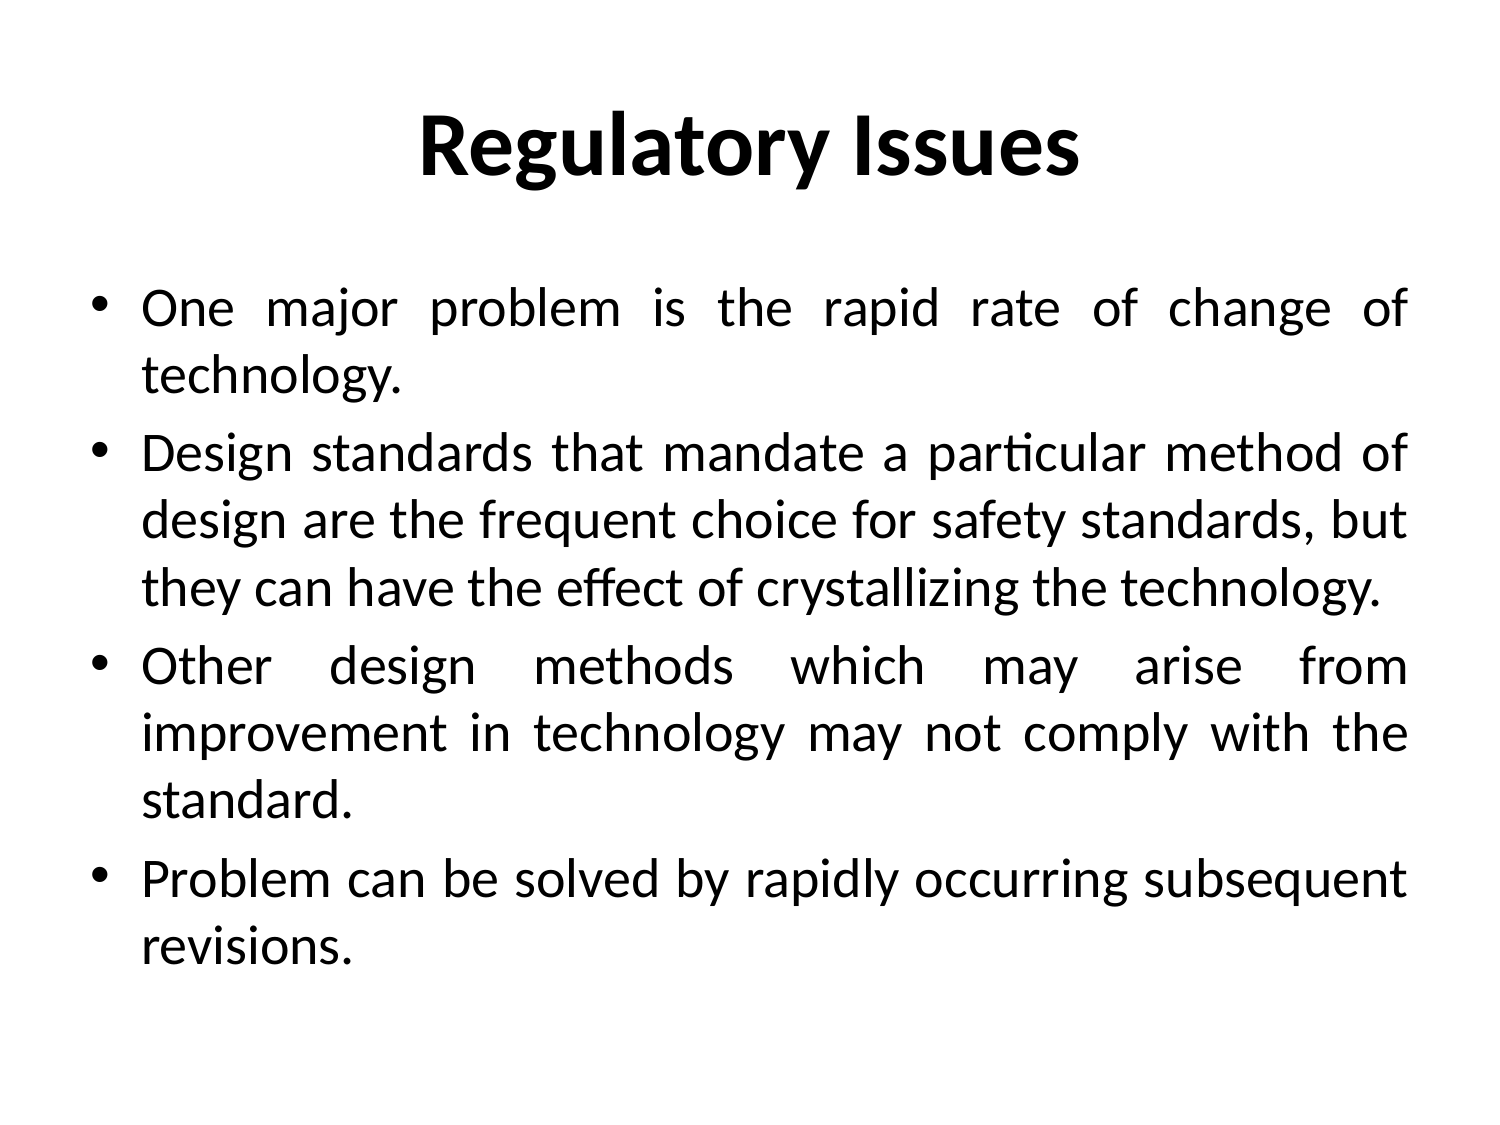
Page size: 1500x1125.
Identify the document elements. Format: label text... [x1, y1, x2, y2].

title Regulatory Issues [75, 45, 1425, 233]
list One major problem is the rapid rate of change of technology. Design standards that mandate a particular method of design are the frequent choice for safety standards, but they can have the effect of crystallizing the technology. Other design methods which may arise from improvement in technology may not comply with the standard. Problem can be solved by rapidly occurring subsequent revisions. [75, 262, 1425, 1005]
